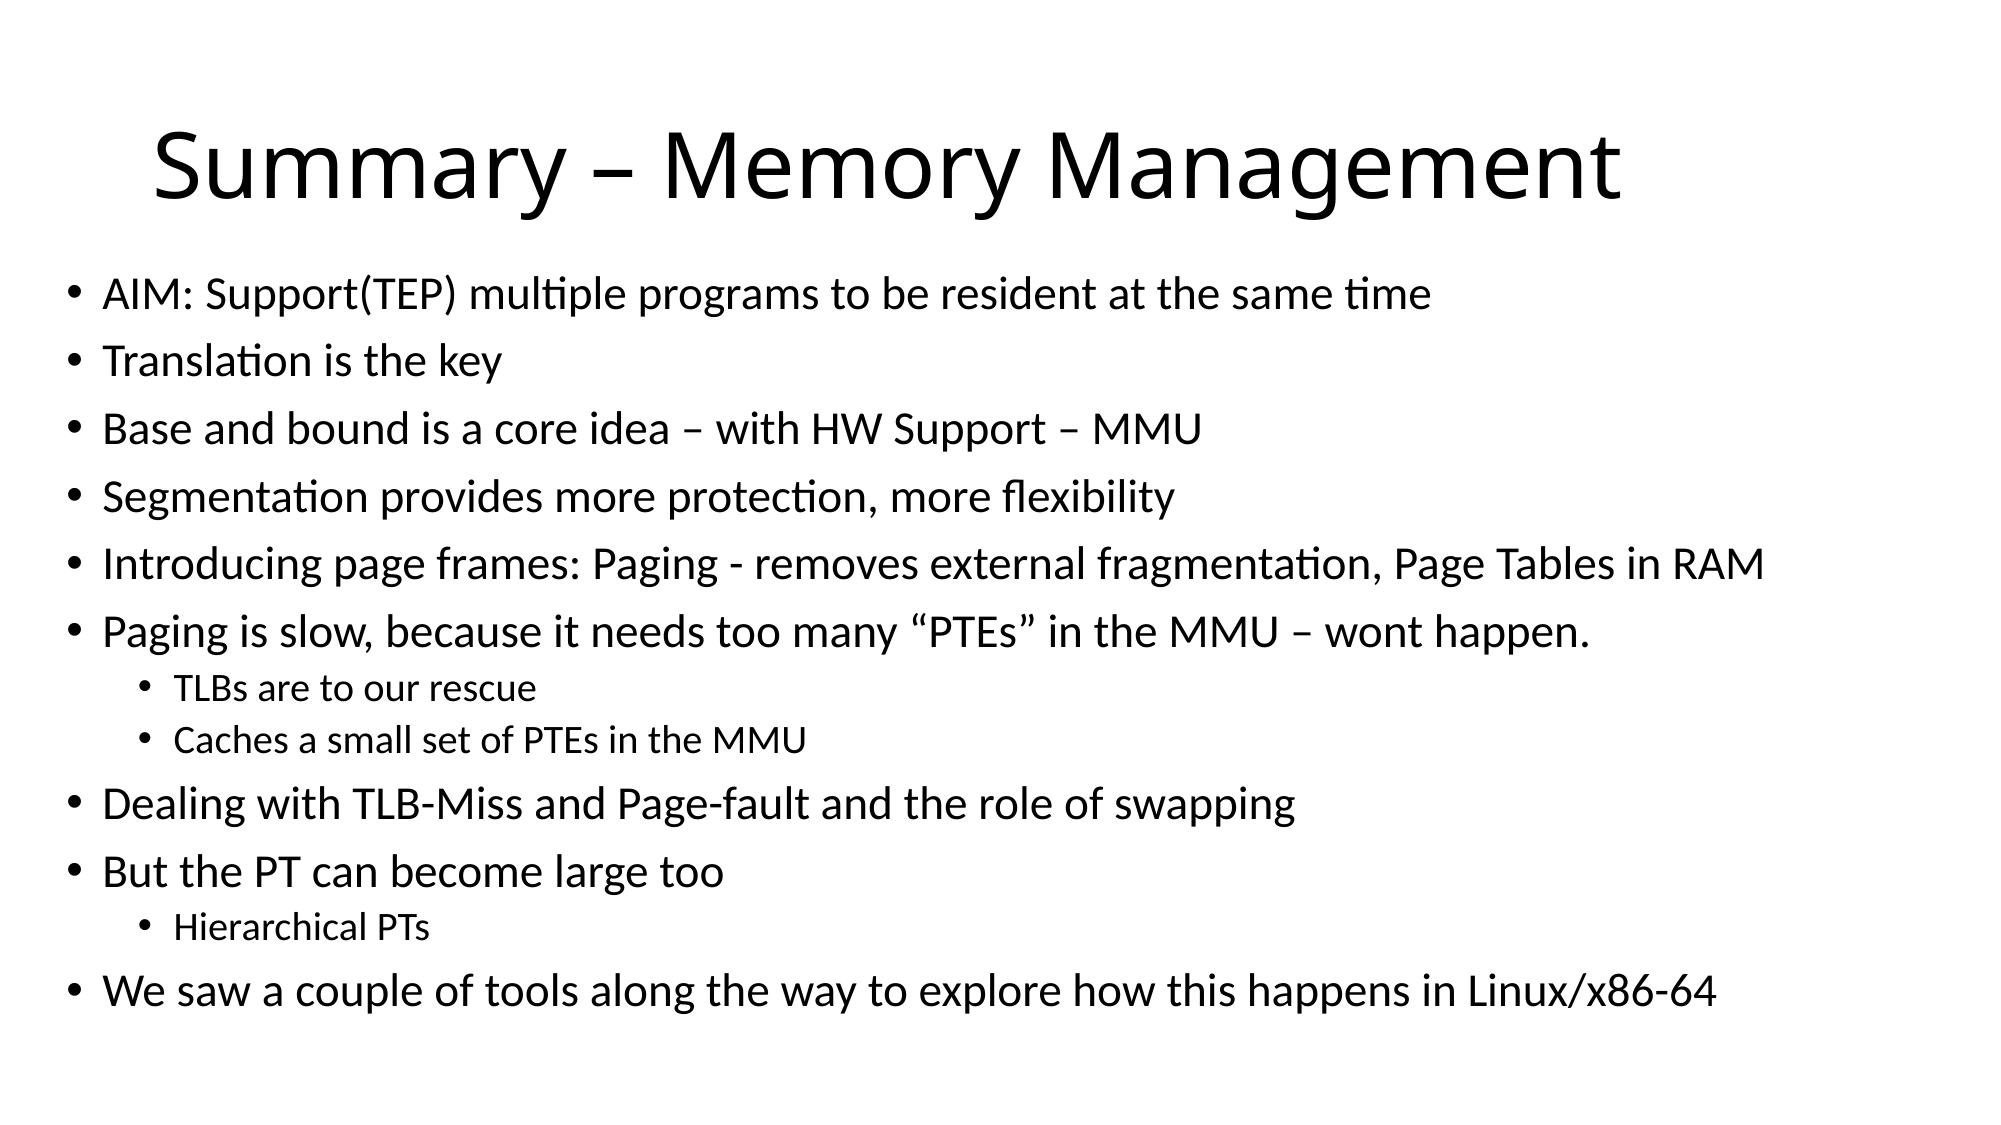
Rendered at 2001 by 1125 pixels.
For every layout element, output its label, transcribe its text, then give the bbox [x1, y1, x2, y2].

title Summary – Memory Management [137, 59, 1863, 260]
list AIM: Support(TEP) multiple programs to be resident at the same time Translation is the key Base and bound is a core idea – with HW Support – MMU Segmentation provides more protection, more flexibility Introducing page frames: Paging - removes external fragmentation, Page Tables in RAM Paging is slow, because it needs too many “PTEs” in the MMU – wont happen. TLBs are to our rescue Caches a small set of PTEs in the MMU Dealing with TLB-Miss and Page-fault and the role of swapping But the PT can become large too Hierarchical PTs We saw a couple of tools along the way to explore how this happens in Linux/x86-64 [51, 260, 1949, 1031]
